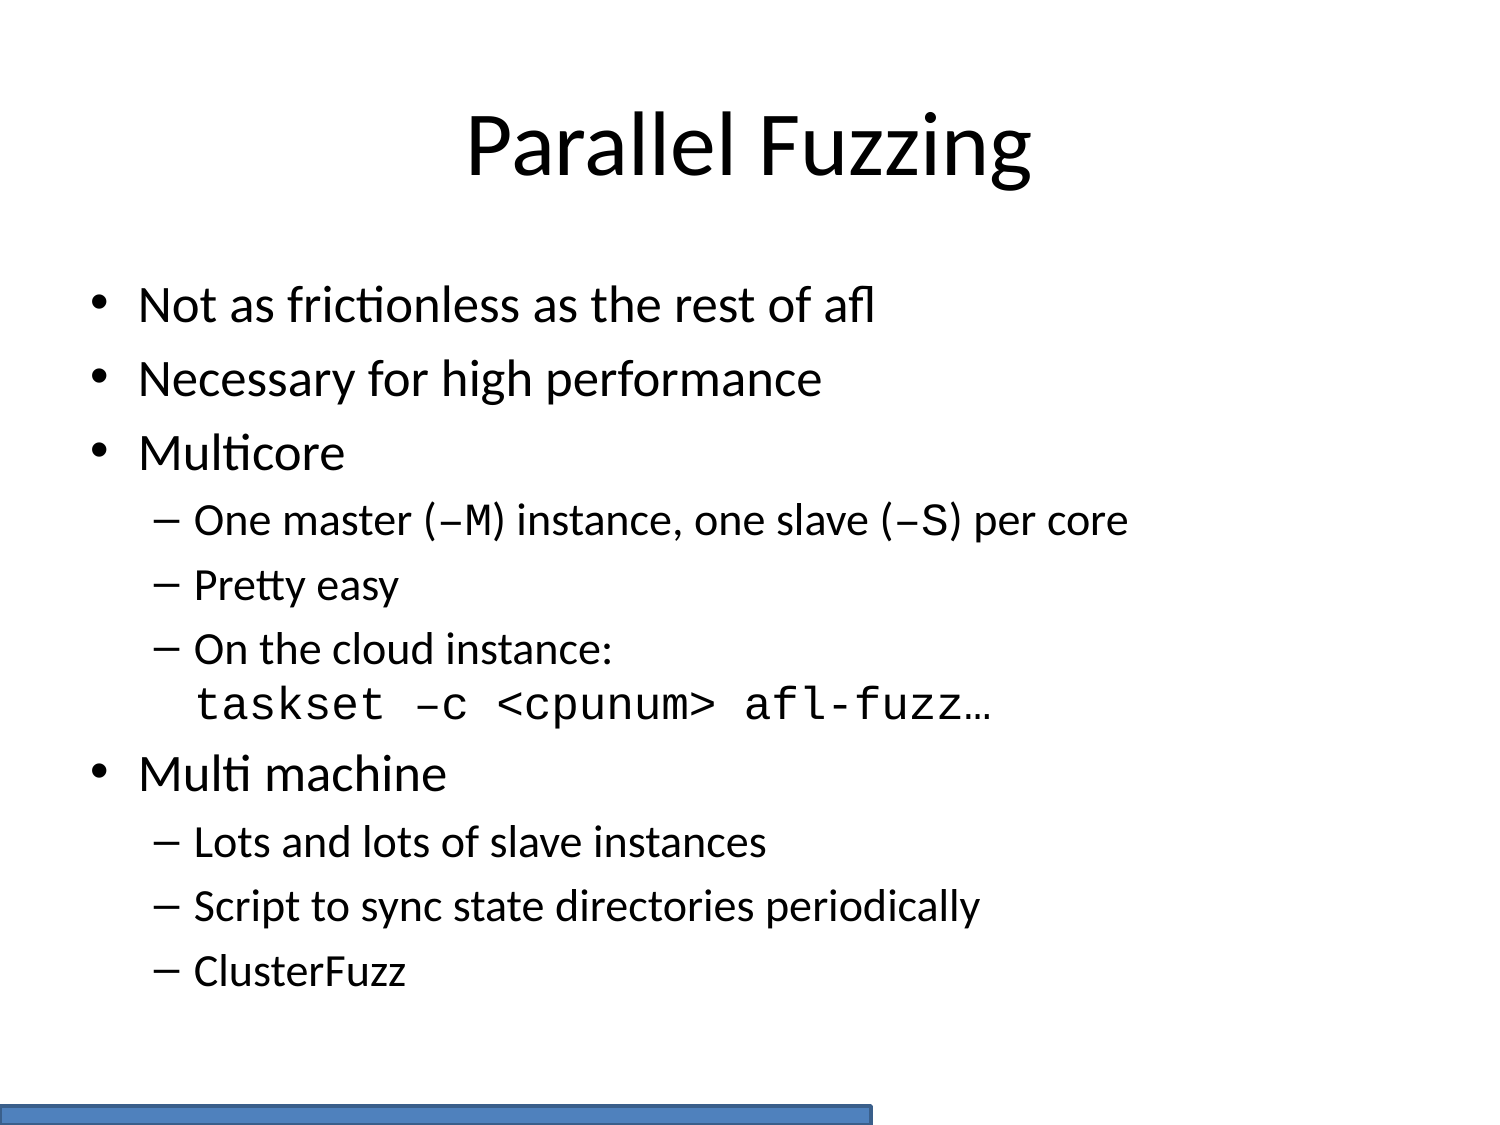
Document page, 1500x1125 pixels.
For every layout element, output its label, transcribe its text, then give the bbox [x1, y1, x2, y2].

text_box [0, 1104, 873, 1125]
list Not as frictionless as the rest of afl Necessary for high performance Multicore One master (–M) instance, one slave (–S) per core Pretty easy On the cloud instance: taskset –c <cpunum> afl-fuzz… Multi machine Lots and lots of slave instances Script to sync state directories periodically ClusterFuzz [75, 262, 1425, 1005]
title Parallel Fuzzing [75, 45, 1425, 233]
